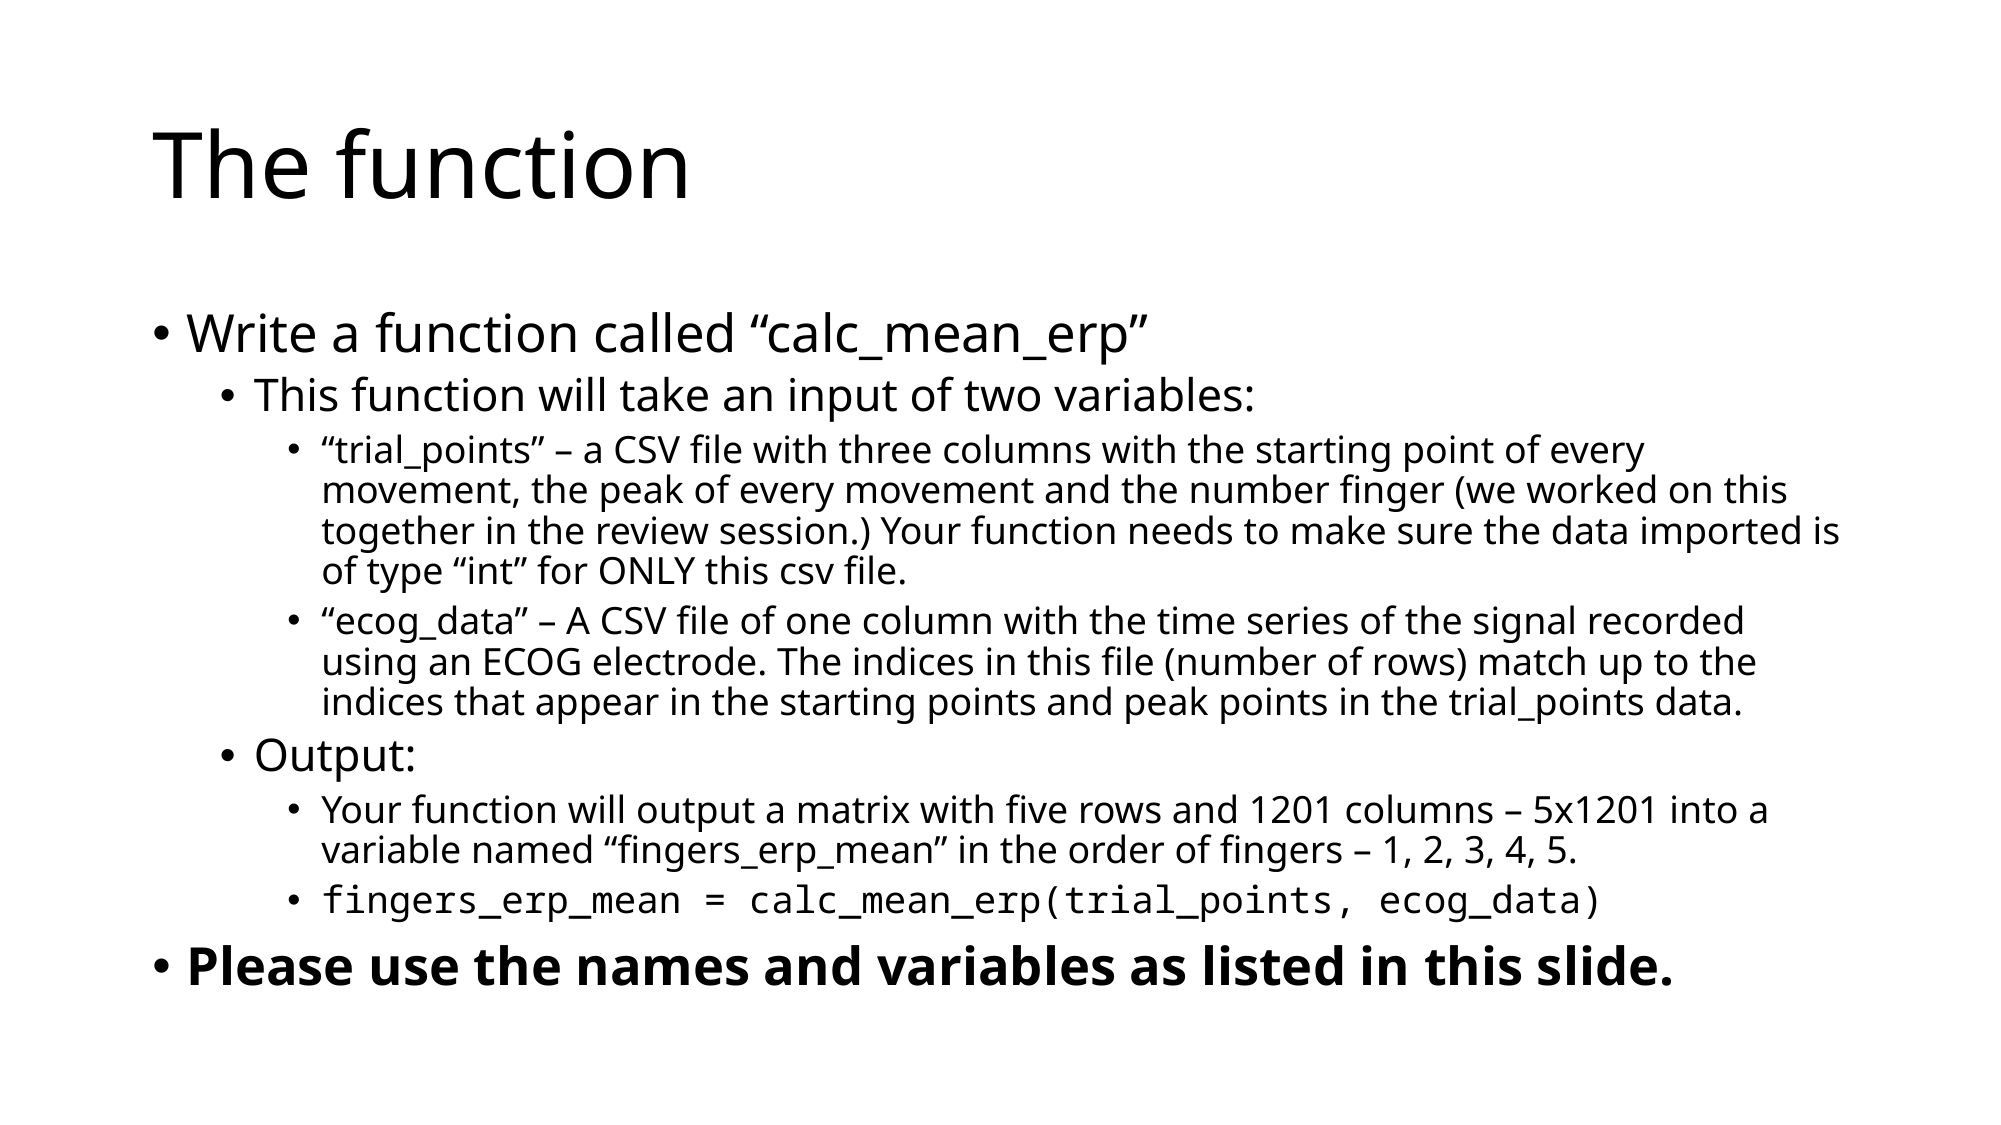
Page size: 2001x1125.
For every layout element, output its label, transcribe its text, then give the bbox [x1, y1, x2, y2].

list Write a function called “calc_mean_erp” This function will take an input of two variables: “trial_points” – a CSV file with three columns with the starting point of every movement, the peak of every movement and the number finger (we worked on this together in the review session.) Your function needs to make sure the data imported is of type “int” for ONLY this csv file. “ecog_data” – A CSV file of one column with the time series of the signal recorded using an ECOG electrode. The indices in this file (number of rows) match up to the indices that appear in the starting points and peak points in the trial_points data. Output: Your function will output a matrix with five rows and 1201 columns – 5x1201 into a variable named “fingers_erp_mean” in the order of fingers – 1, 2, 3, 4, 5. fingers_erp_mean = calc_mean_erp(trial_points, ecog_data) Please use the names and variables as listed in this slide. [137, 299, 1863, 1014]
title The function [137, 59, 1863, 278]
